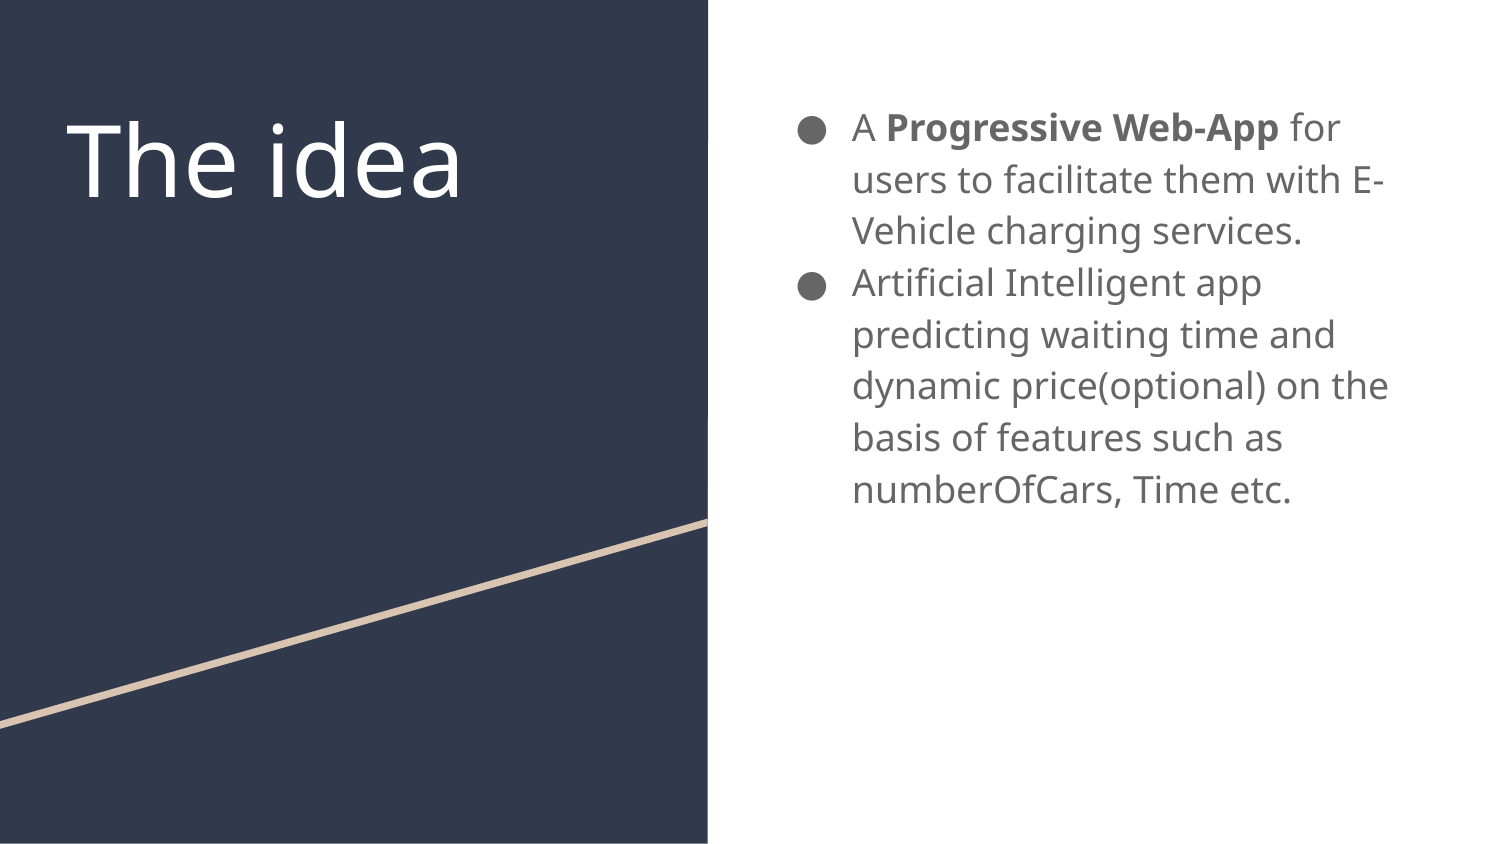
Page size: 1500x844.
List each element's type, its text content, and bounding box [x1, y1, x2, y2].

list A Progressive Web-App for users to facilitate them with E-Vehicle charging services. Artificial Intelligent app predicting waiting time and dynamic price(optional) on the basis of features such as numberOfCars, Time etc. [761, 82, 1446, 755]
title The idea [51, 82, 660, 494]
